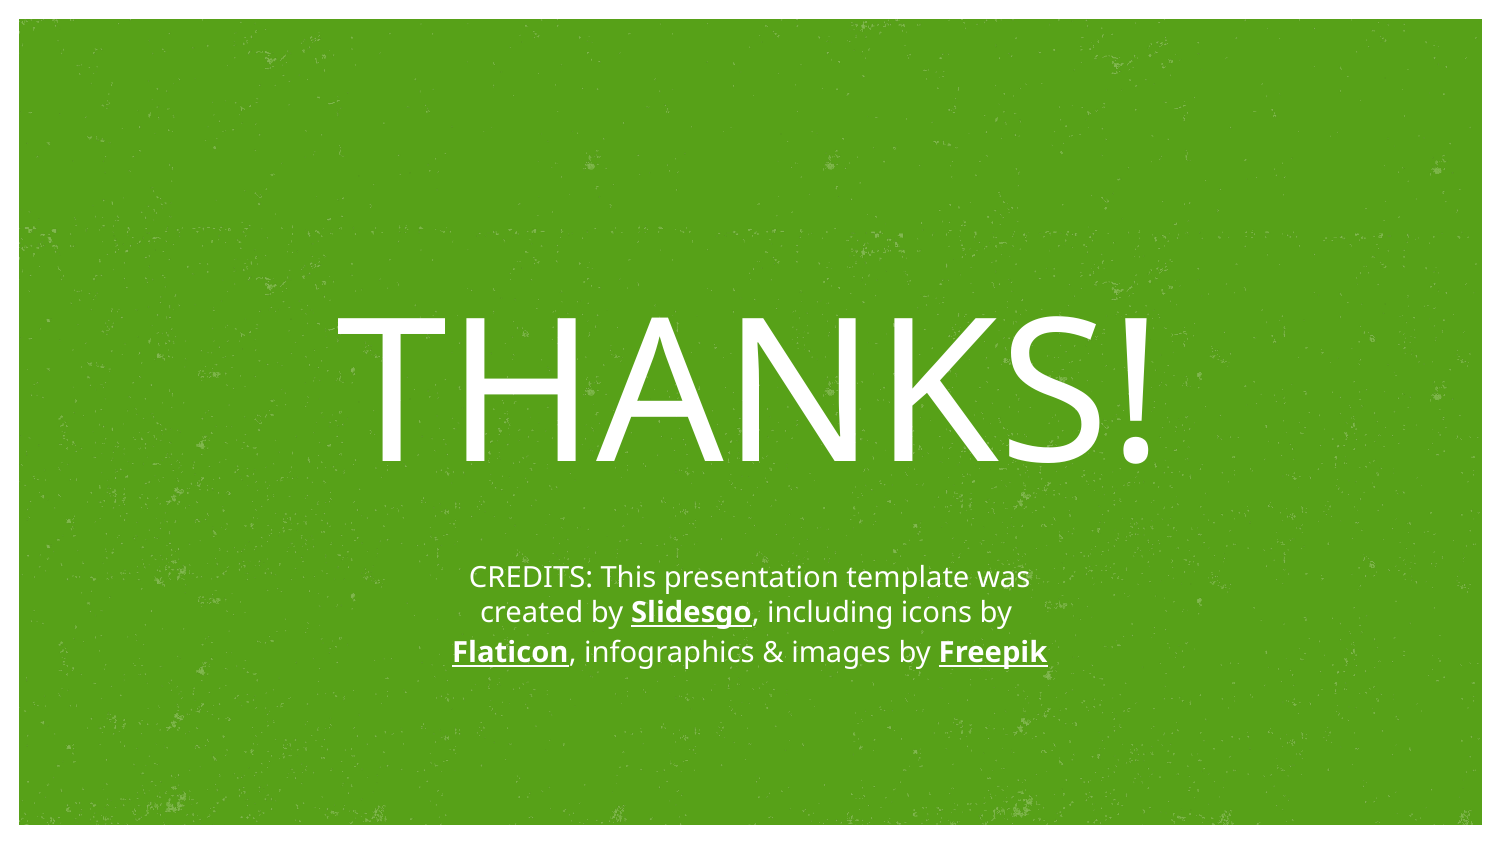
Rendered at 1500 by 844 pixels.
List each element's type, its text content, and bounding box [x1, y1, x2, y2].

title THANKS! [135, 323, 1365, 439]
